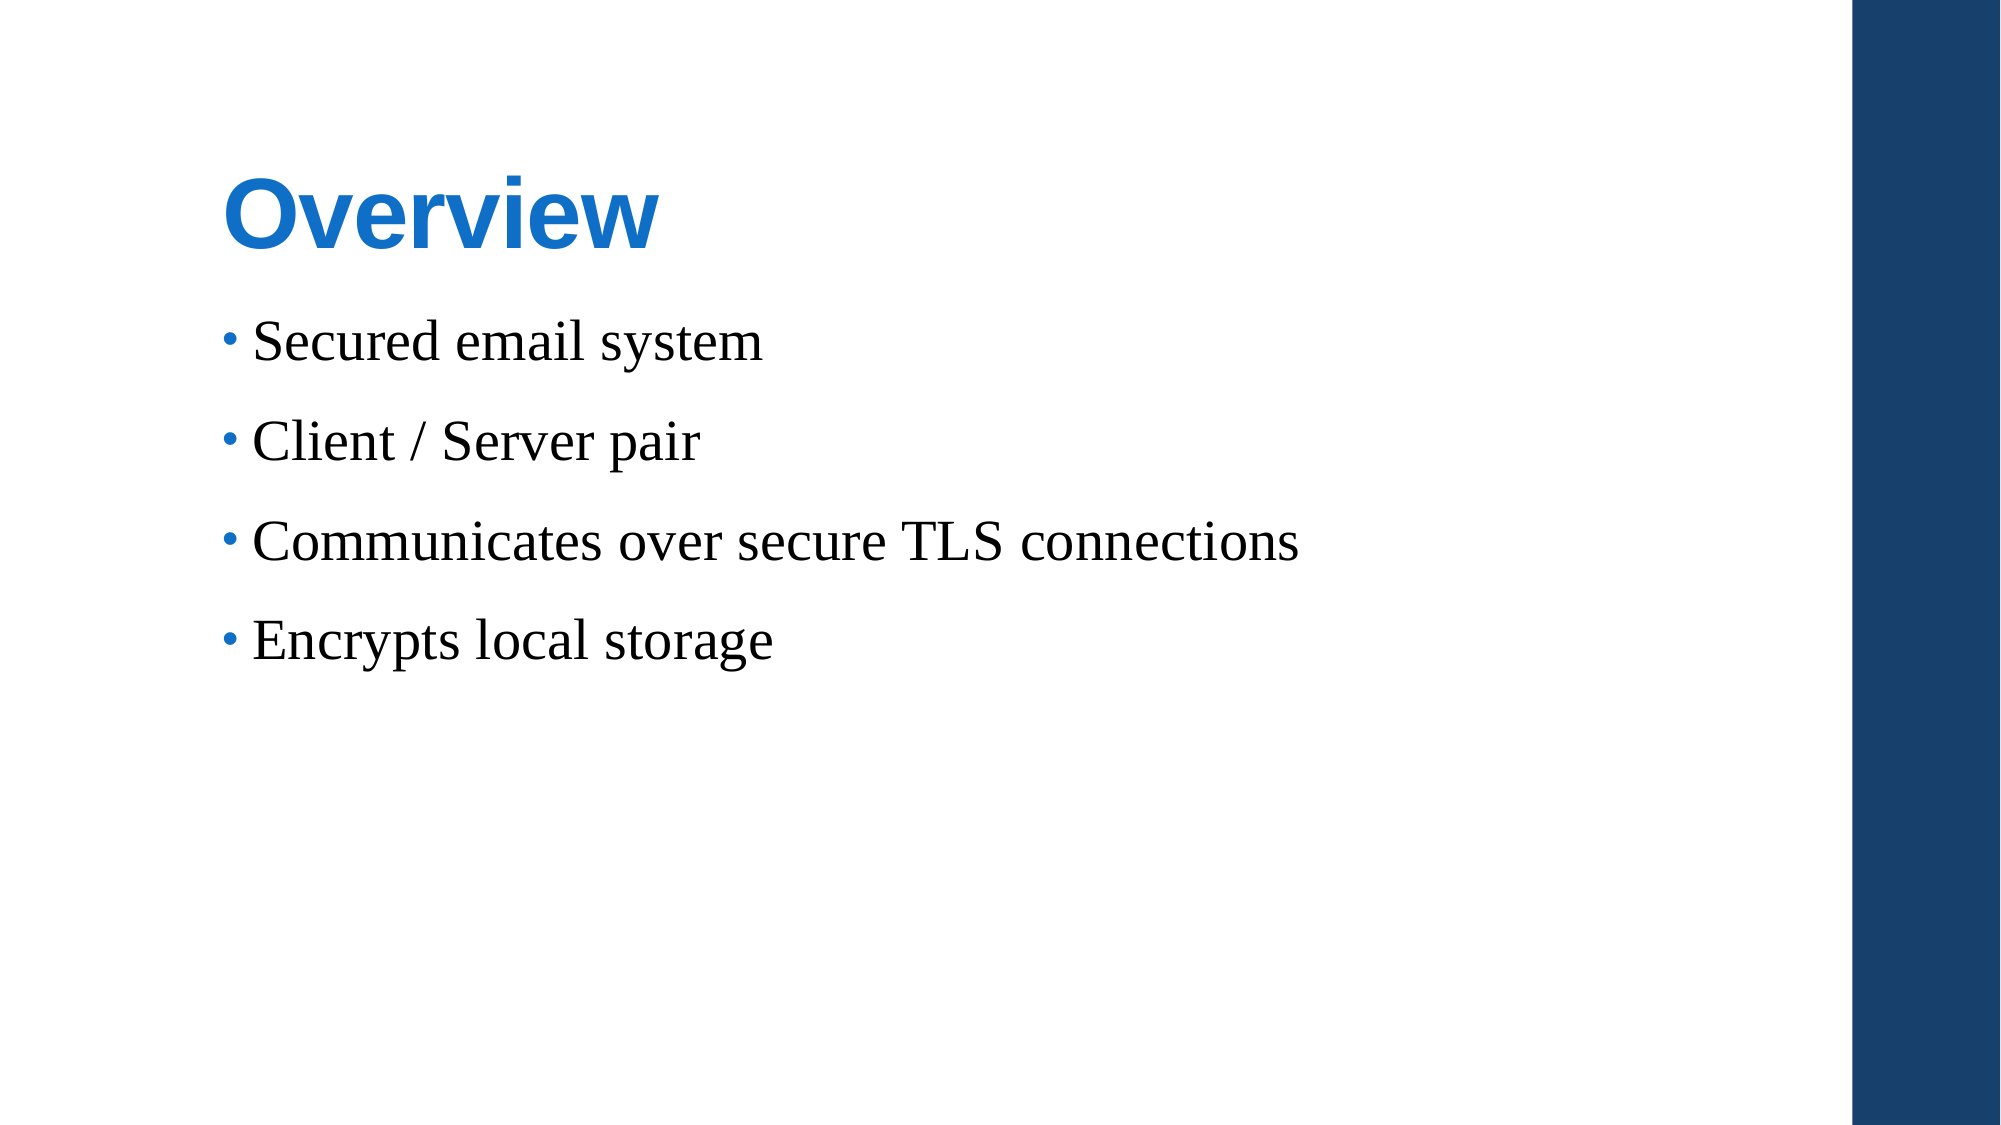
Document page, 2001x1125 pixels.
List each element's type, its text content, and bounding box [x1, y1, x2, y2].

list Secured email system Client / Server pair Communicates over secure TLS connections Encrypts local storage [206, 299, 1617, 1014]
title Overview [206, 75, 1797, 278]
